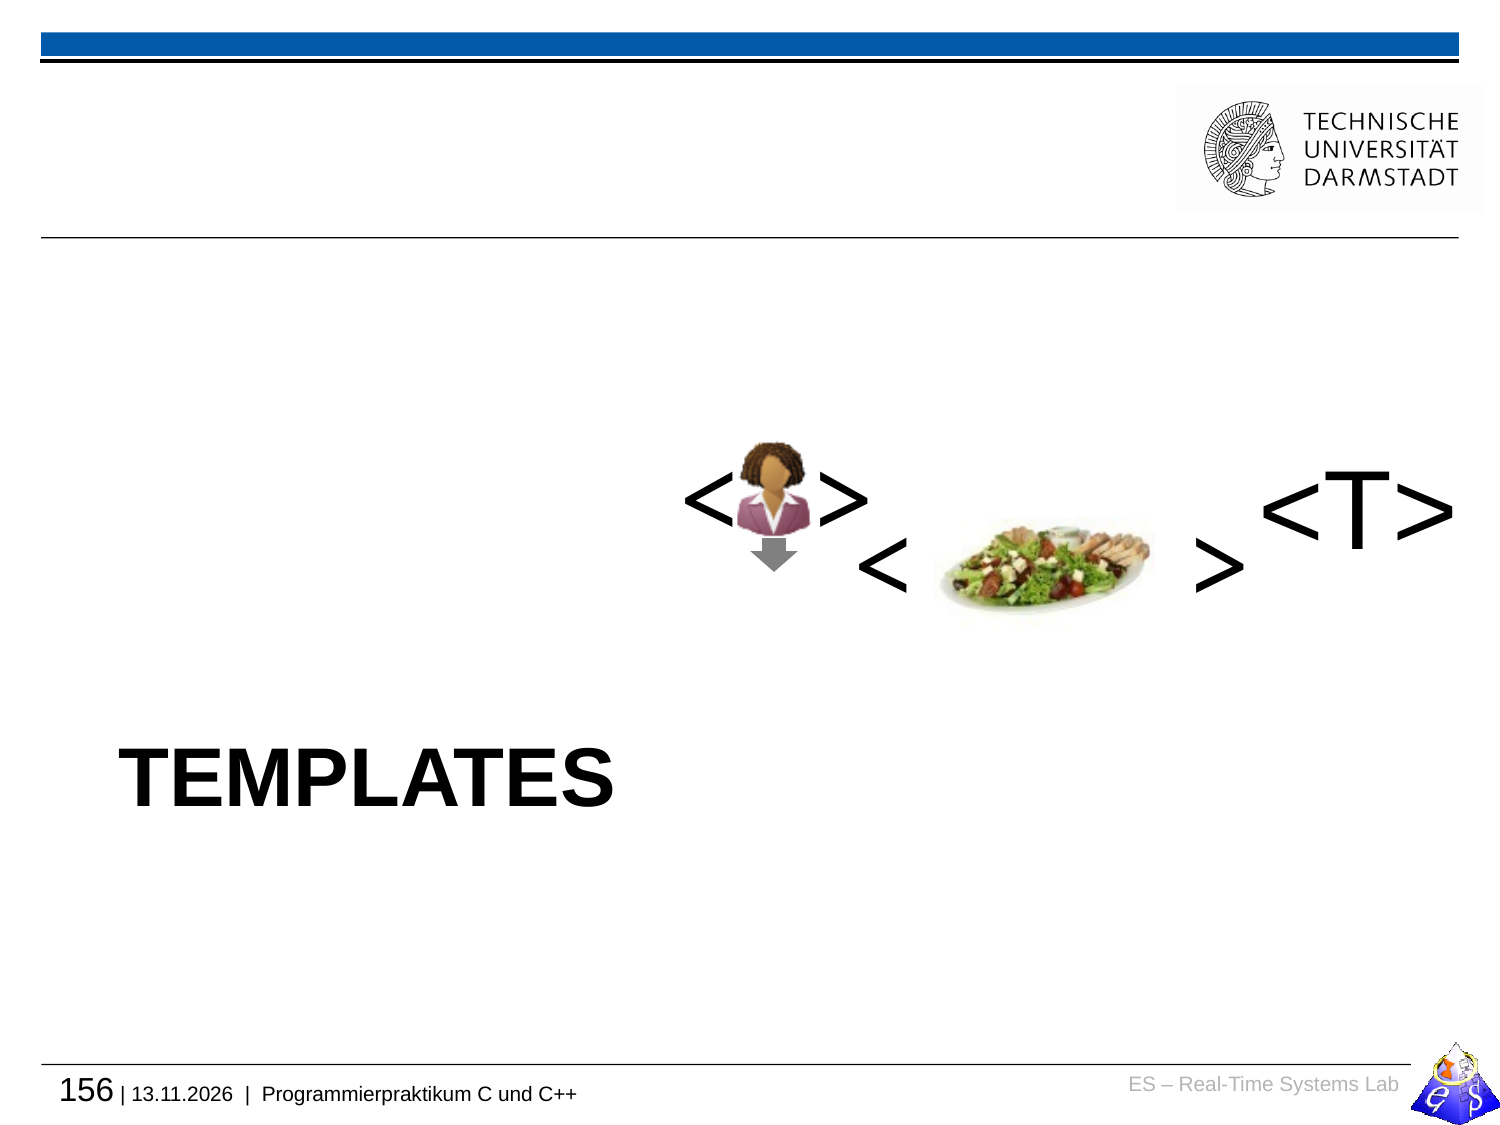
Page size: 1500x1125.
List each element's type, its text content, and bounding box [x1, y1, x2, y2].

title Templates [118, 722, 1394, 947]
picture [1175, 84, 1483, 214]
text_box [666, 432, 1475, 641]
picture [1411, 1041, 1500, 1125]
